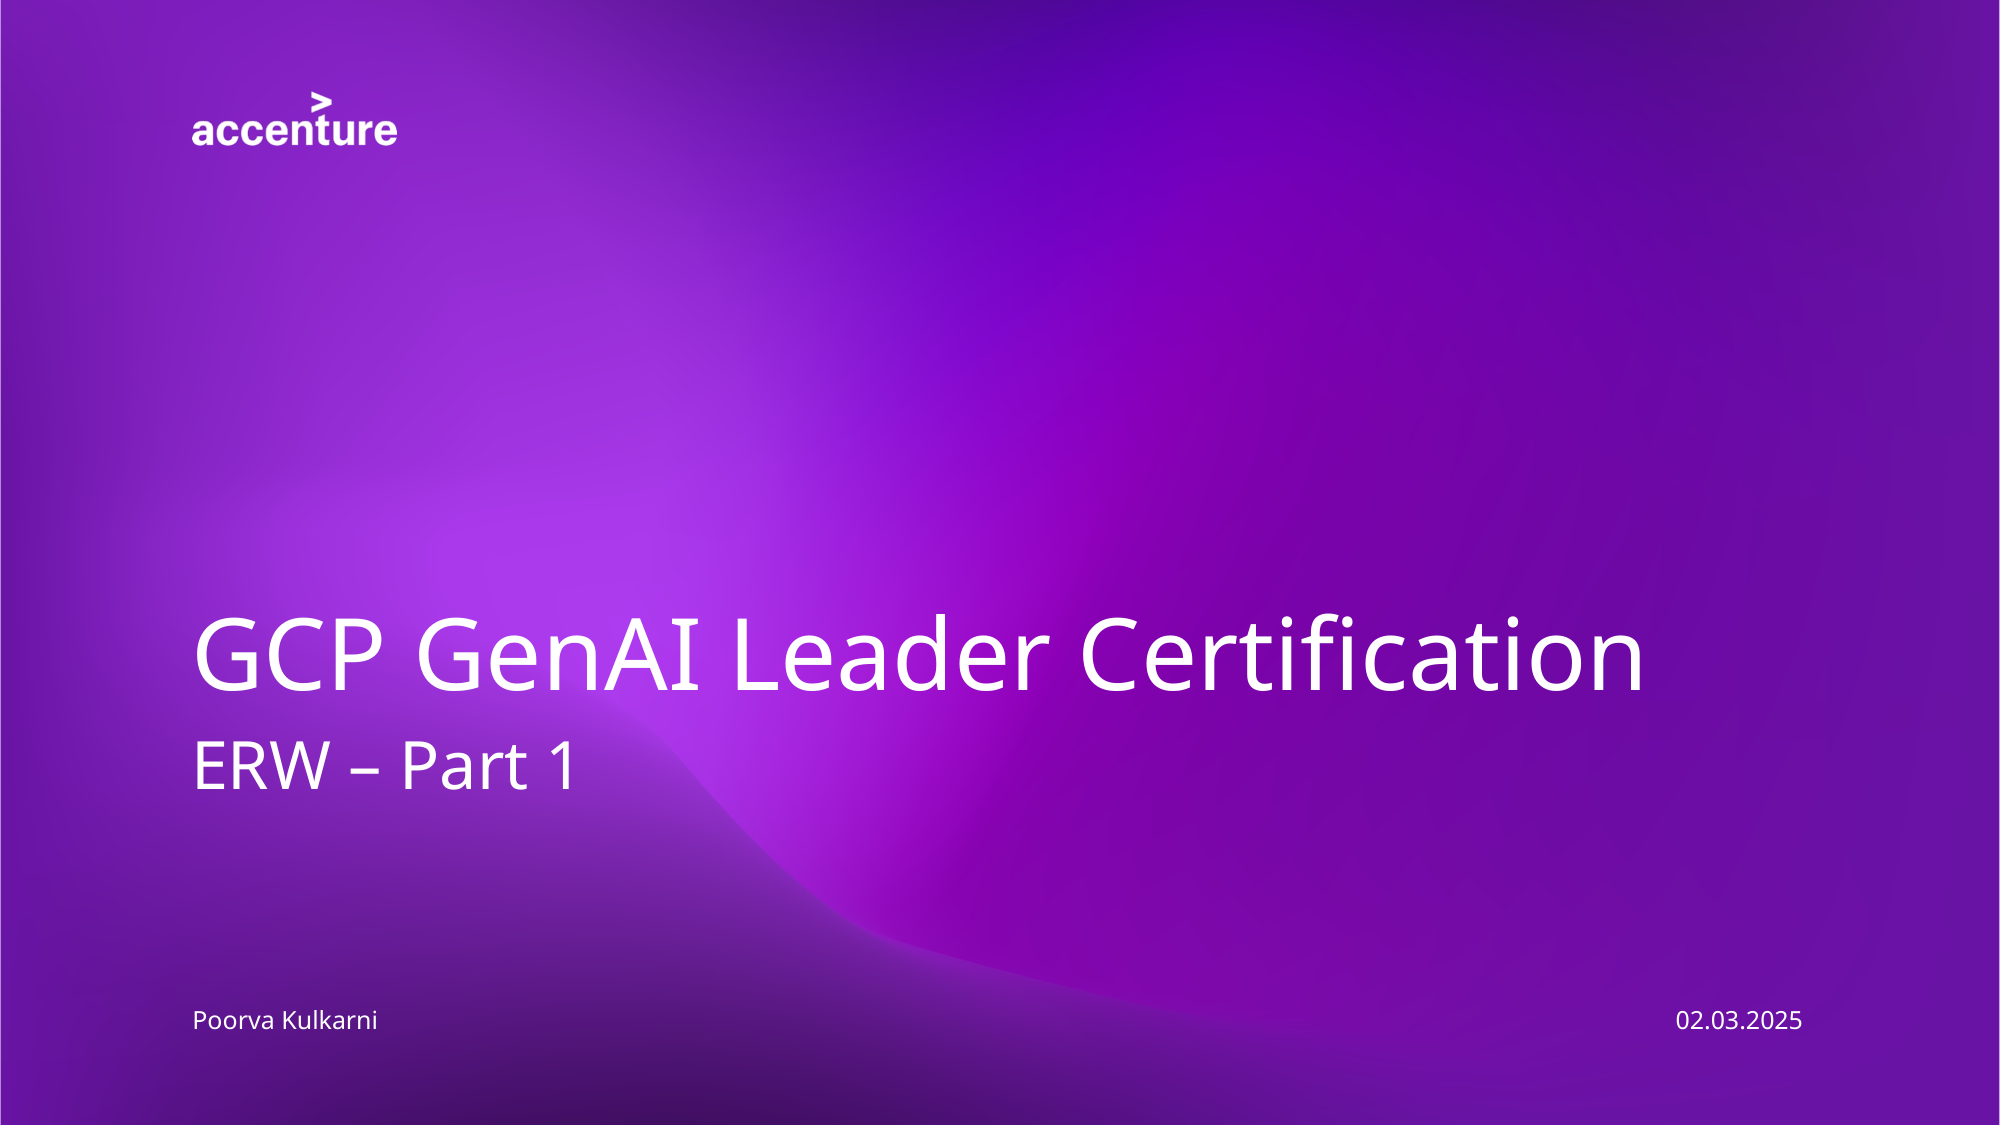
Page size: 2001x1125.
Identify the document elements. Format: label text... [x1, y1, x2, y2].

list 02.03.2025 [1502, 1004, 1804, 1035]
list Poorva Kulkarni [192, 930, 819, 1035]
subtitle ERW – Part 1 [191, 732, 1306, 912]
picture [0, 0, 2001, 1125]
title GCP GenAI Leader Certification [191, 493, 1804, 712]
